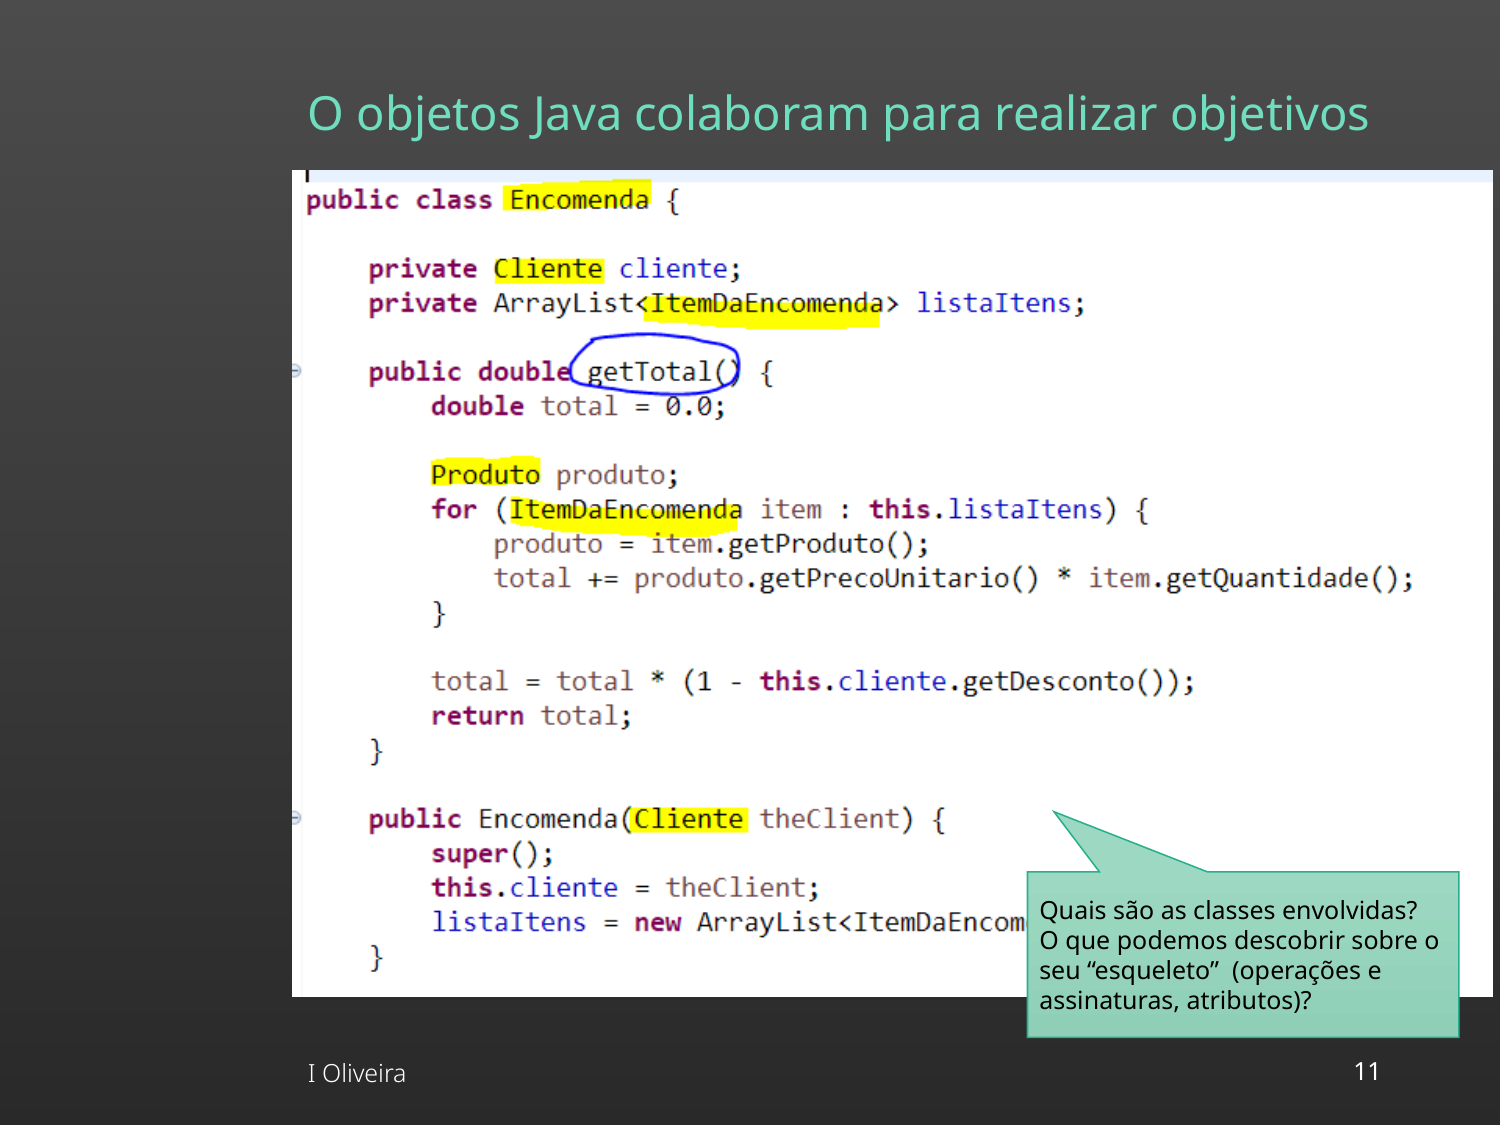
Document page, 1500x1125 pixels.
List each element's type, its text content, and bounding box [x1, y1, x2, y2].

text_box Quais são as classes envolvidas? O que podemos descobrir sobre o seu “esqueleto” (operações e assinaturas, atributos)? [1027, 1005, 1459, 1038]
title O objetos Java colaboram para realizar objetivos [292, 59, 1397, 169]
picture [292, 170, 1494, 998]
footer I Oliveira [292, 1042, 1004, 1103]
slide_number ‹#› [1059, 1042, 1397, 1103]
